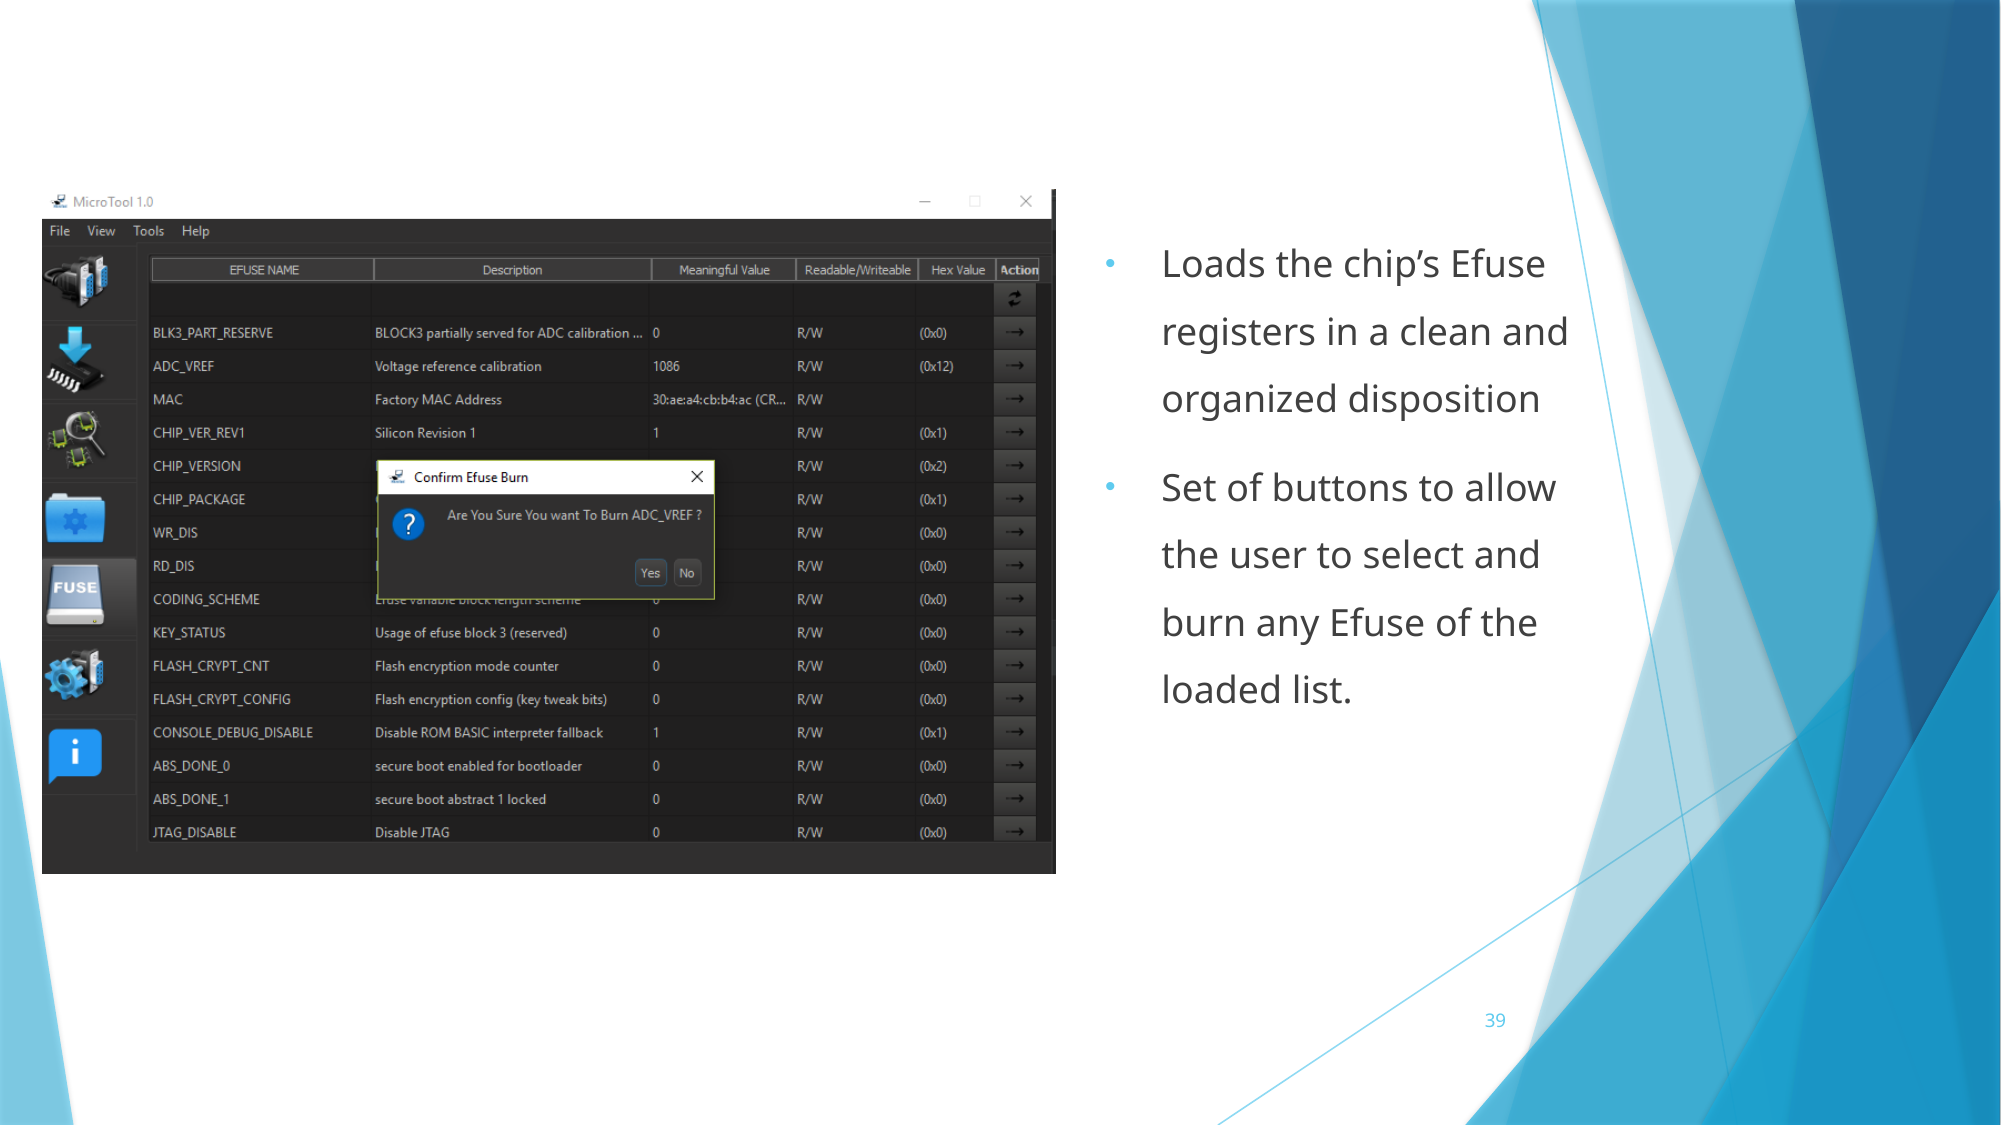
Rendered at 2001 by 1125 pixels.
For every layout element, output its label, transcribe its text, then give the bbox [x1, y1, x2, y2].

slide_number 39 [1409, 991, 1522, 1051]
picture [42, 188, 1057, 874]
list Loads the chip’s Efuse registers in a clean and organized disposition Set of buttons to allow the user to select and burn any Efuse of the loaded list. [1090, 210, 1632, 1020]
